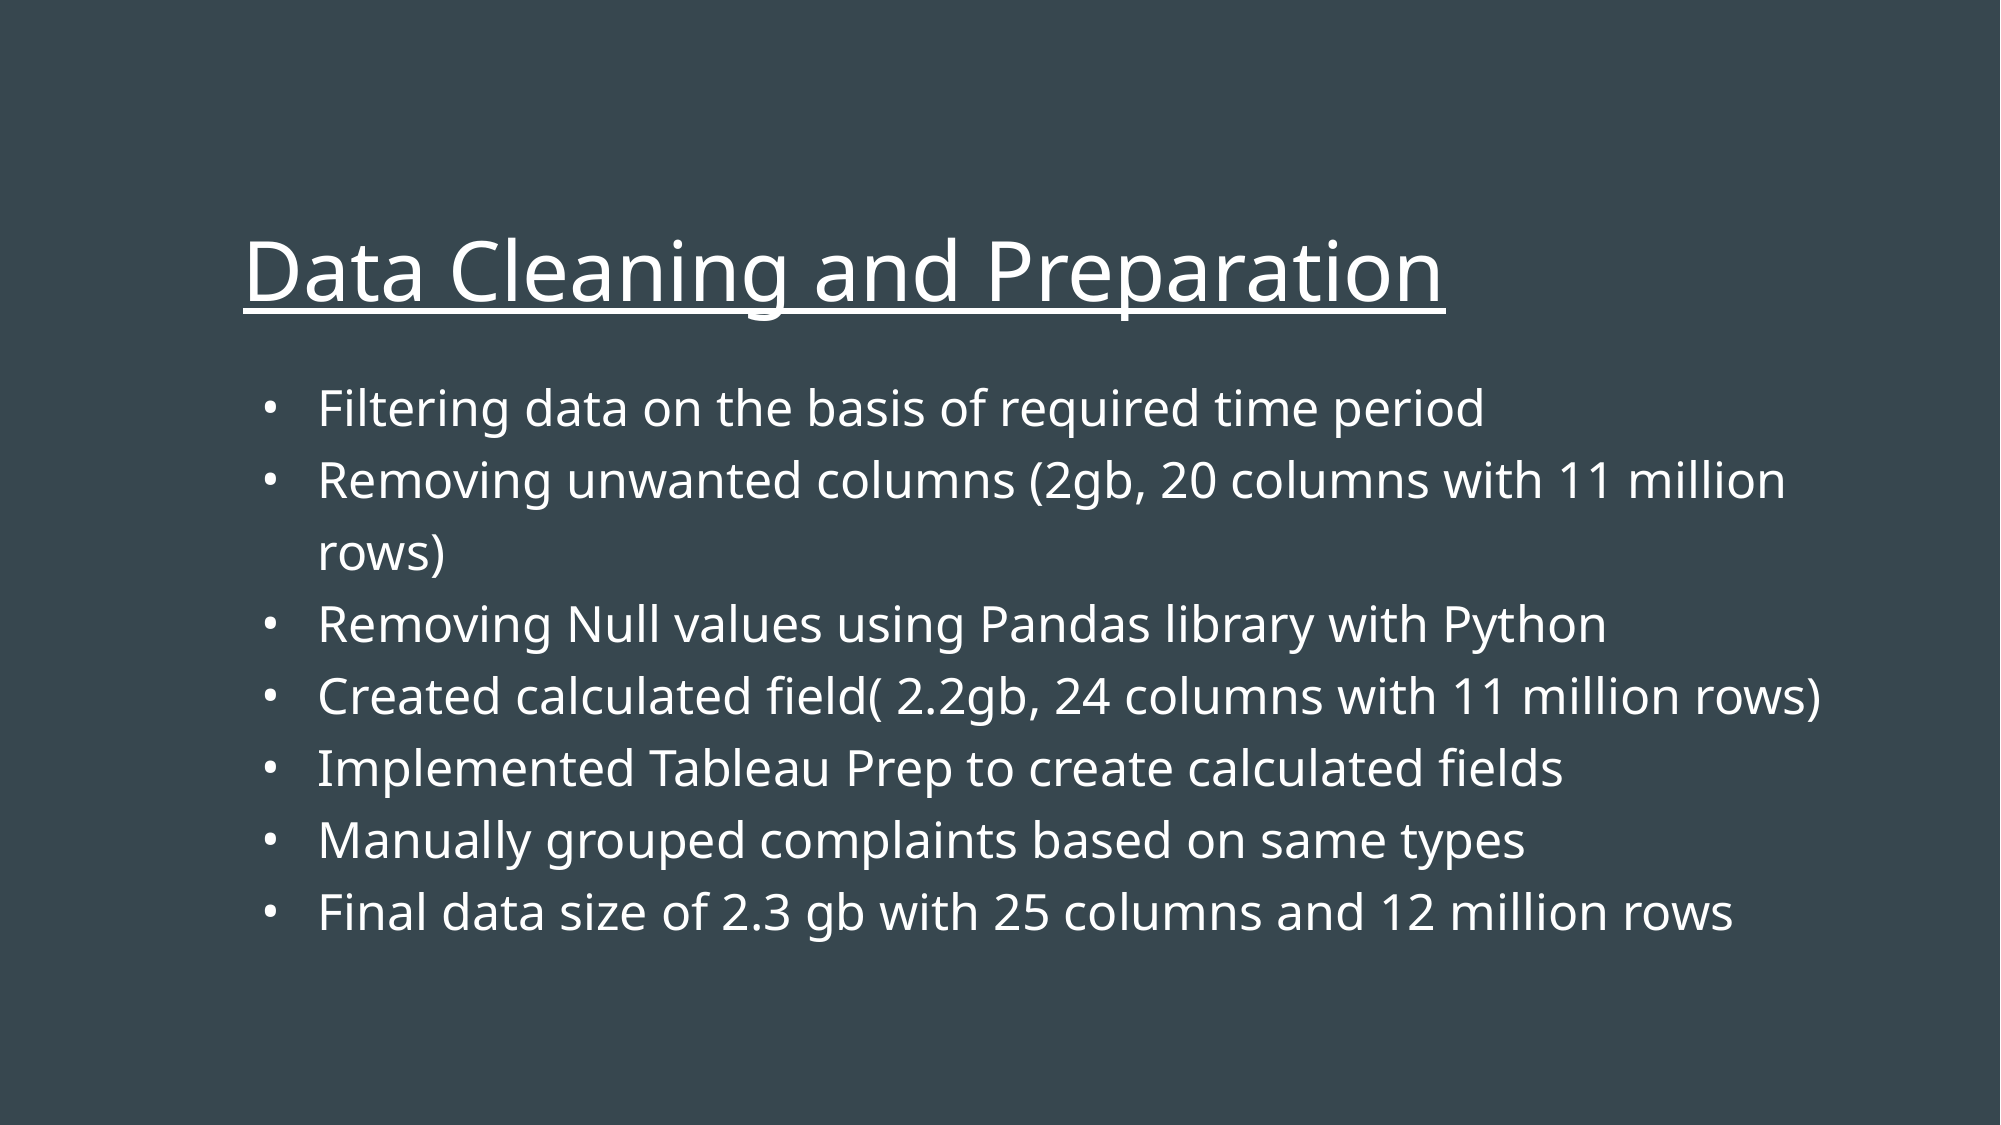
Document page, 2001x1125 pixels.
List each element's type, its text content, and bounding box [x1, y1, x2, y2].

list Filtering data on the basis of required time period Removing unwanted columns (2gb, 20 columns with 11 million rows) Removing Null values using Pandas library with Python Created calculated field( 2.2gb, 24 columns with 11 million rows) Implemented Tableau Prep to create calculated fields Manually grouped complaints based on same types Final data size of 2.3 gb with 25 columns and 12 million rows [225, 346, 1905, 996]
title Data Cleaning and Preparation [225, 130, 1905, 333]
